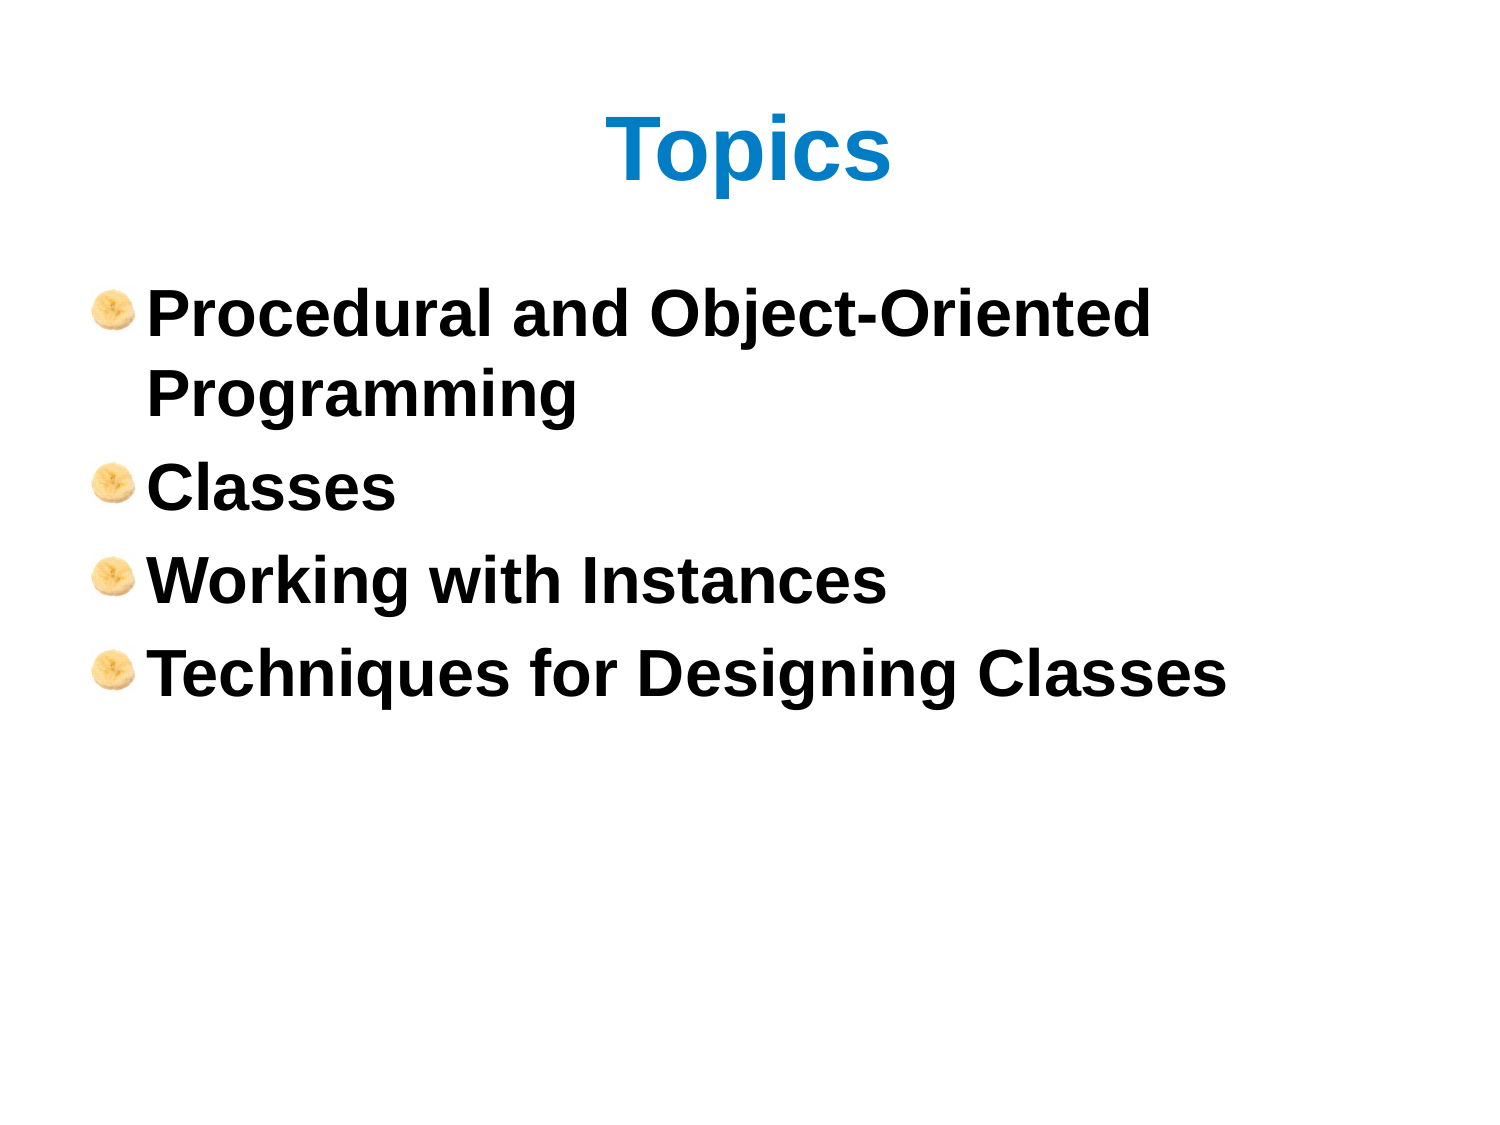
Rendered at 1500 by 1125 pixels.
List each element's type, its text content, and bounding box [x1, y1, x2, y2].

list Procedural and Object-Oriented Programming Classes Working with Instances Techniques for Designing Classes [75, 262, 1425, 1005]
title Topics [75, 50, 1425, 238]
picture [90, 286, 137, 334]
picture [90, 646, 137, 694]
picture [90, 459, 137, 507]
picture [90, 553, 137, 600]
